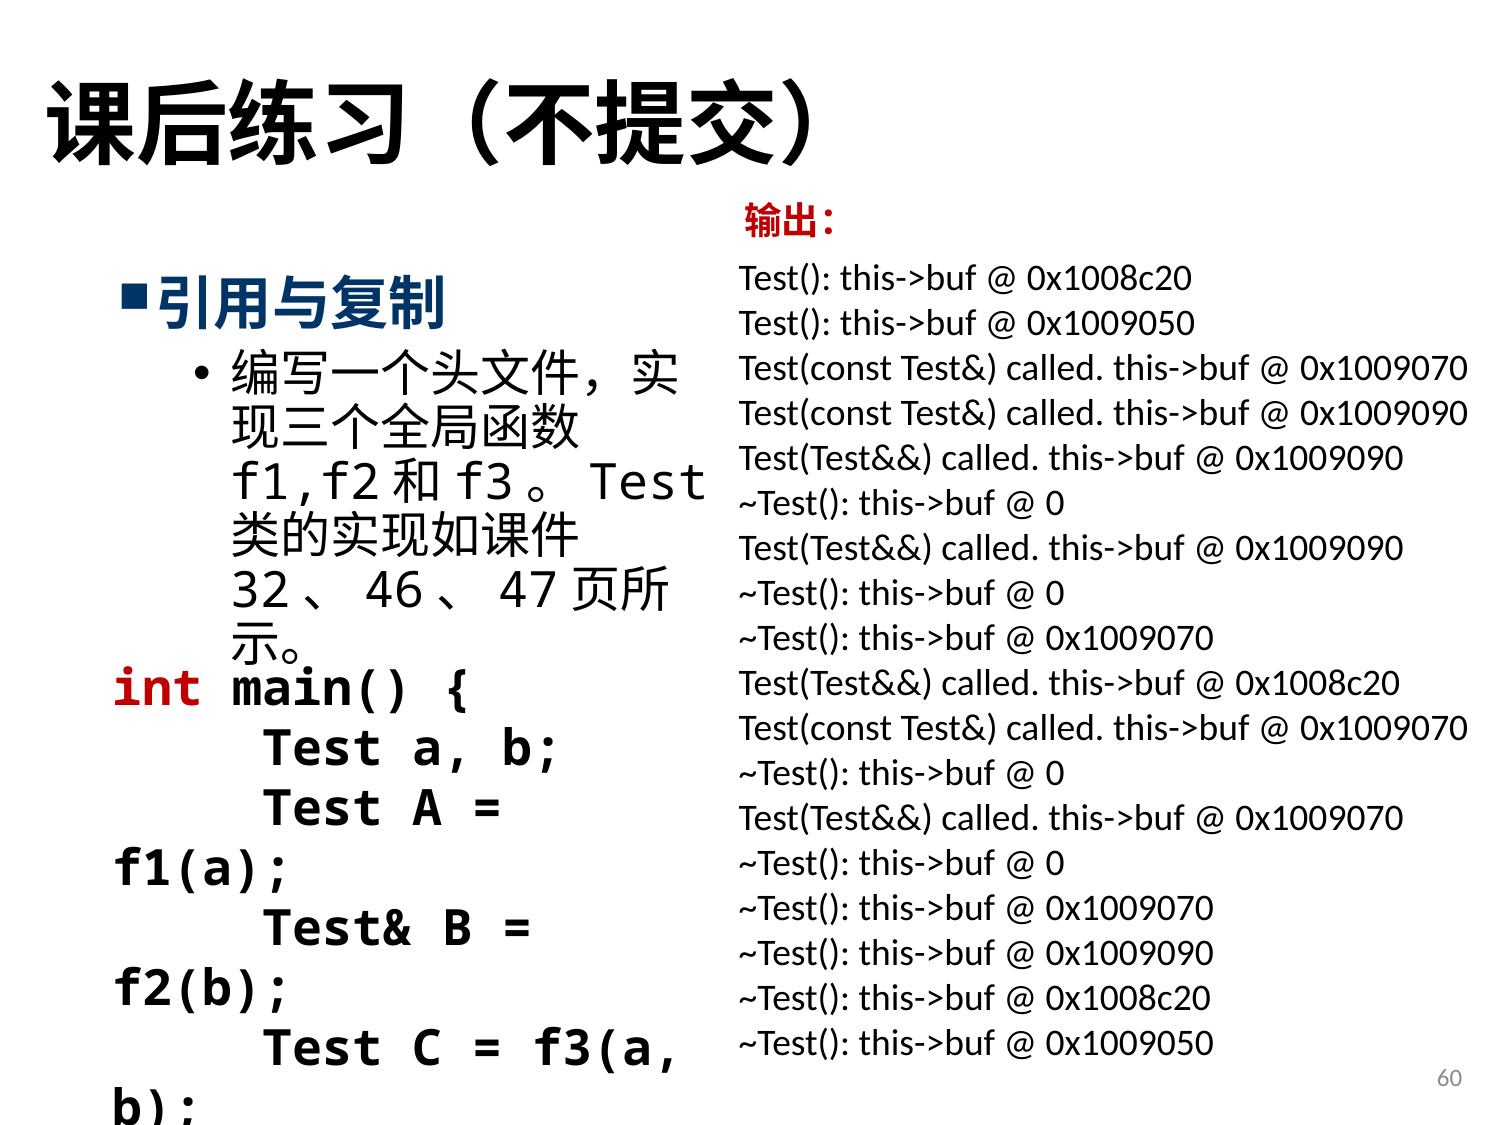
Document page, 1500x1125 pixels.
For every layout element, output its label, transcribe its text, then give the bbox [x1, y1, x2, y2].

text_box Test(): this->buf @ 0x1008c20 Test(): this->buf @ 0x1009050 Test(const Test&) called. this->buf @ 0x1009070 Test(const Test&) called. this->buf @ 0x1009090 Test(Test&&) called. this->buf @ 0x1009090 ~Test(): this->buf @ 0 Test(Test&&) called. this->buf @ 0x1009090 ~Test(): this->buf @ 0 ~Test(): this->buf @ 0x1009070 Test(Test&&) called. this->buf @ 0x1008c20 Test(const Test&) called. this->buf @ 0x1009070 ~Test(): this->buf @ 0 Test(Test&&) called. this->buf @ 0x1009070 ~Test(): this->buf @ 0 ~Test(): this->buf @ 0x1009070 ~Test(): this->buf @ 0x1009090 ~Test(): this->buf @ 0x1008c20 ~Test(): this->buf @ 0x1009050 [723, 245, 1500, 1071]
title 课后练习（不提交） [29, 19, 1324, 237]
text_box int main() { Test a, b; Test A = f1(a); Test& B = f2(b); Test C = f3(a, b); return 0; } [97, 647, 724, 1125]
slide_number 60 [1139, 1071, 1478, 1107]
list 引用与复制 编写一个头文件，实现三个全局函数f1,f2和f3。Test类的实现如课件32、46、47页所示。 [103, 267, 723, 647]
text_box 输出： [729, 189, 872, 250]
